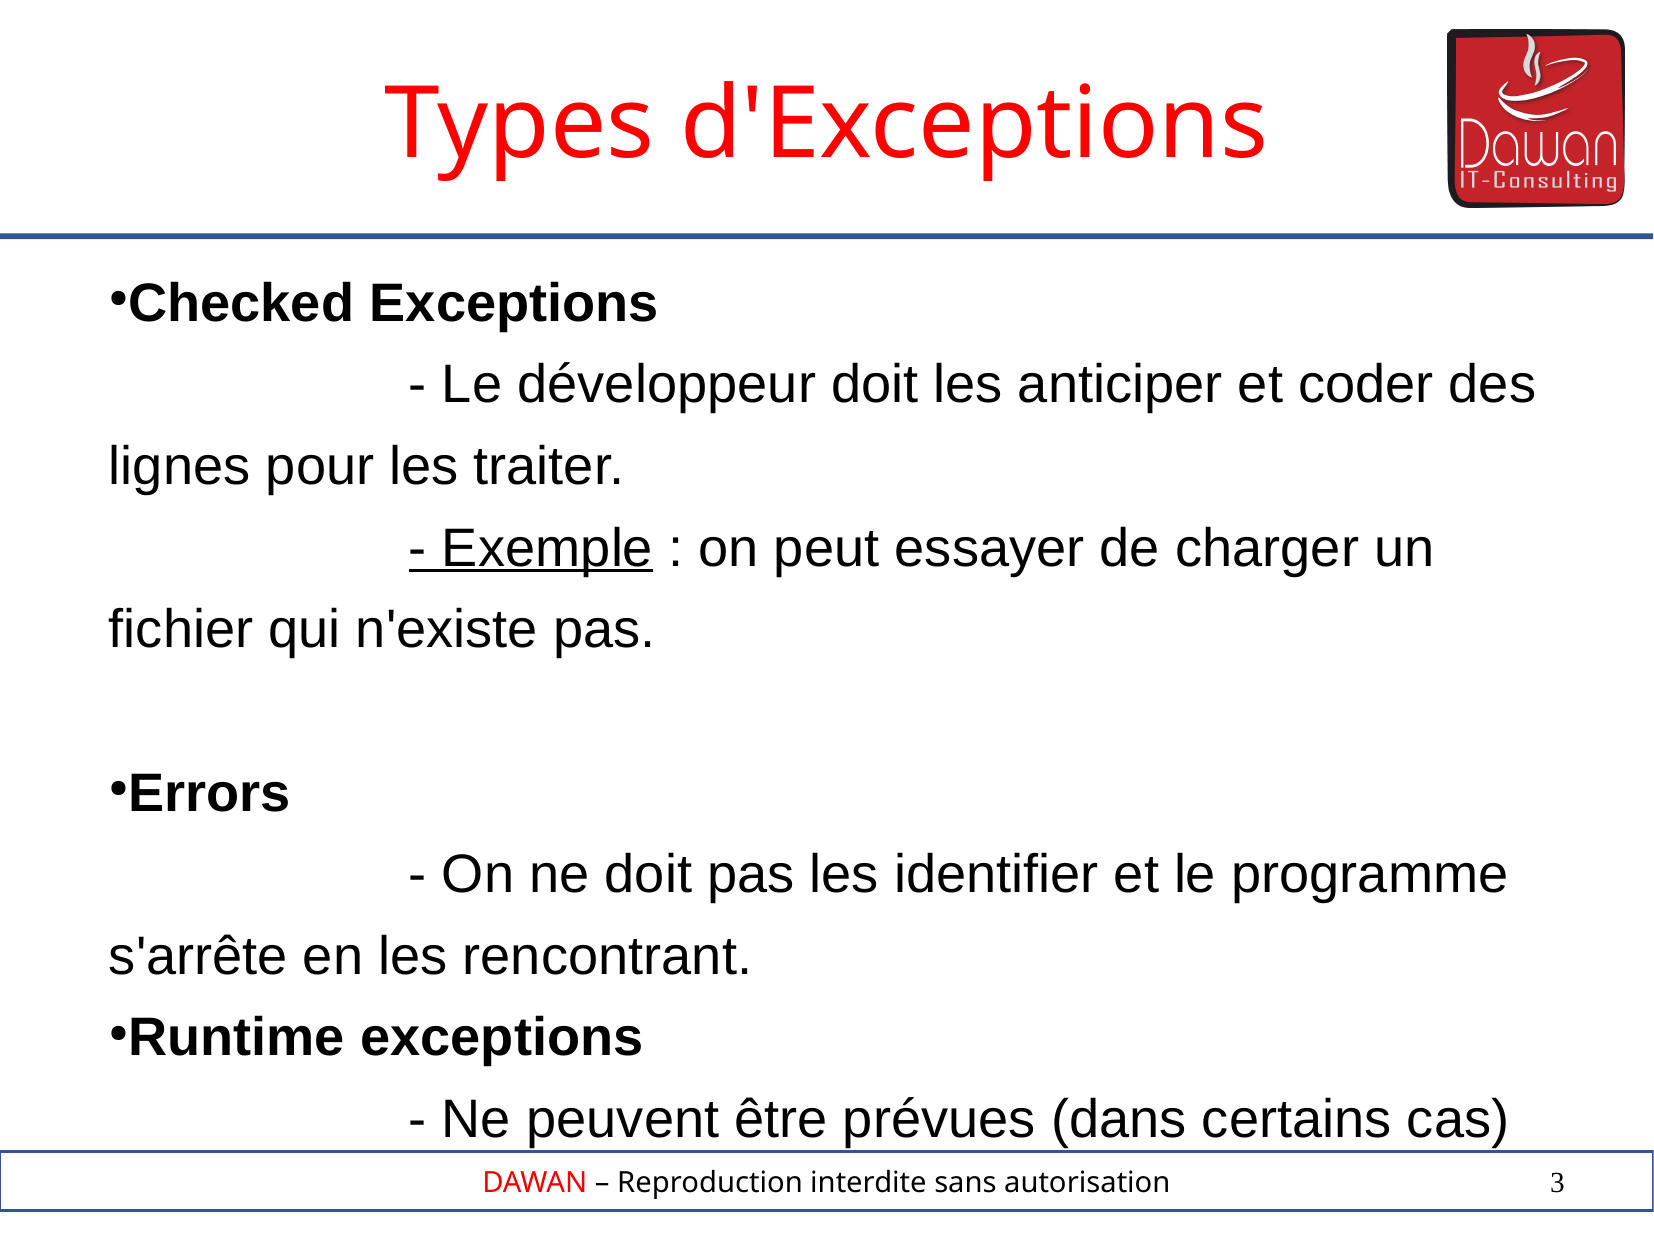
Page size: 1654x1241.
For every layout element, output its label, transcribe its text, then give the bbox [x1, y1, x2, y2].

picture [1447, 29, 1625, 208]
slide_number 3 [1185, 1163, 1565, 1228]
text_box Checked Exceptions - Le développeur doit les anticiper et coder des lignes pour les traiter. - Exemple : on peut essayer de charger un fichier qui n'existe pas. Errors - On ne doit pas les identifier et le programme s'arrête en les rencontrant. Runtime exceptions - Ne peuvent être prévues (dans certains cas) [94, 259, 1568, 1156]
text_box Types d'Exceptions [88, 50, 1565, 182]
